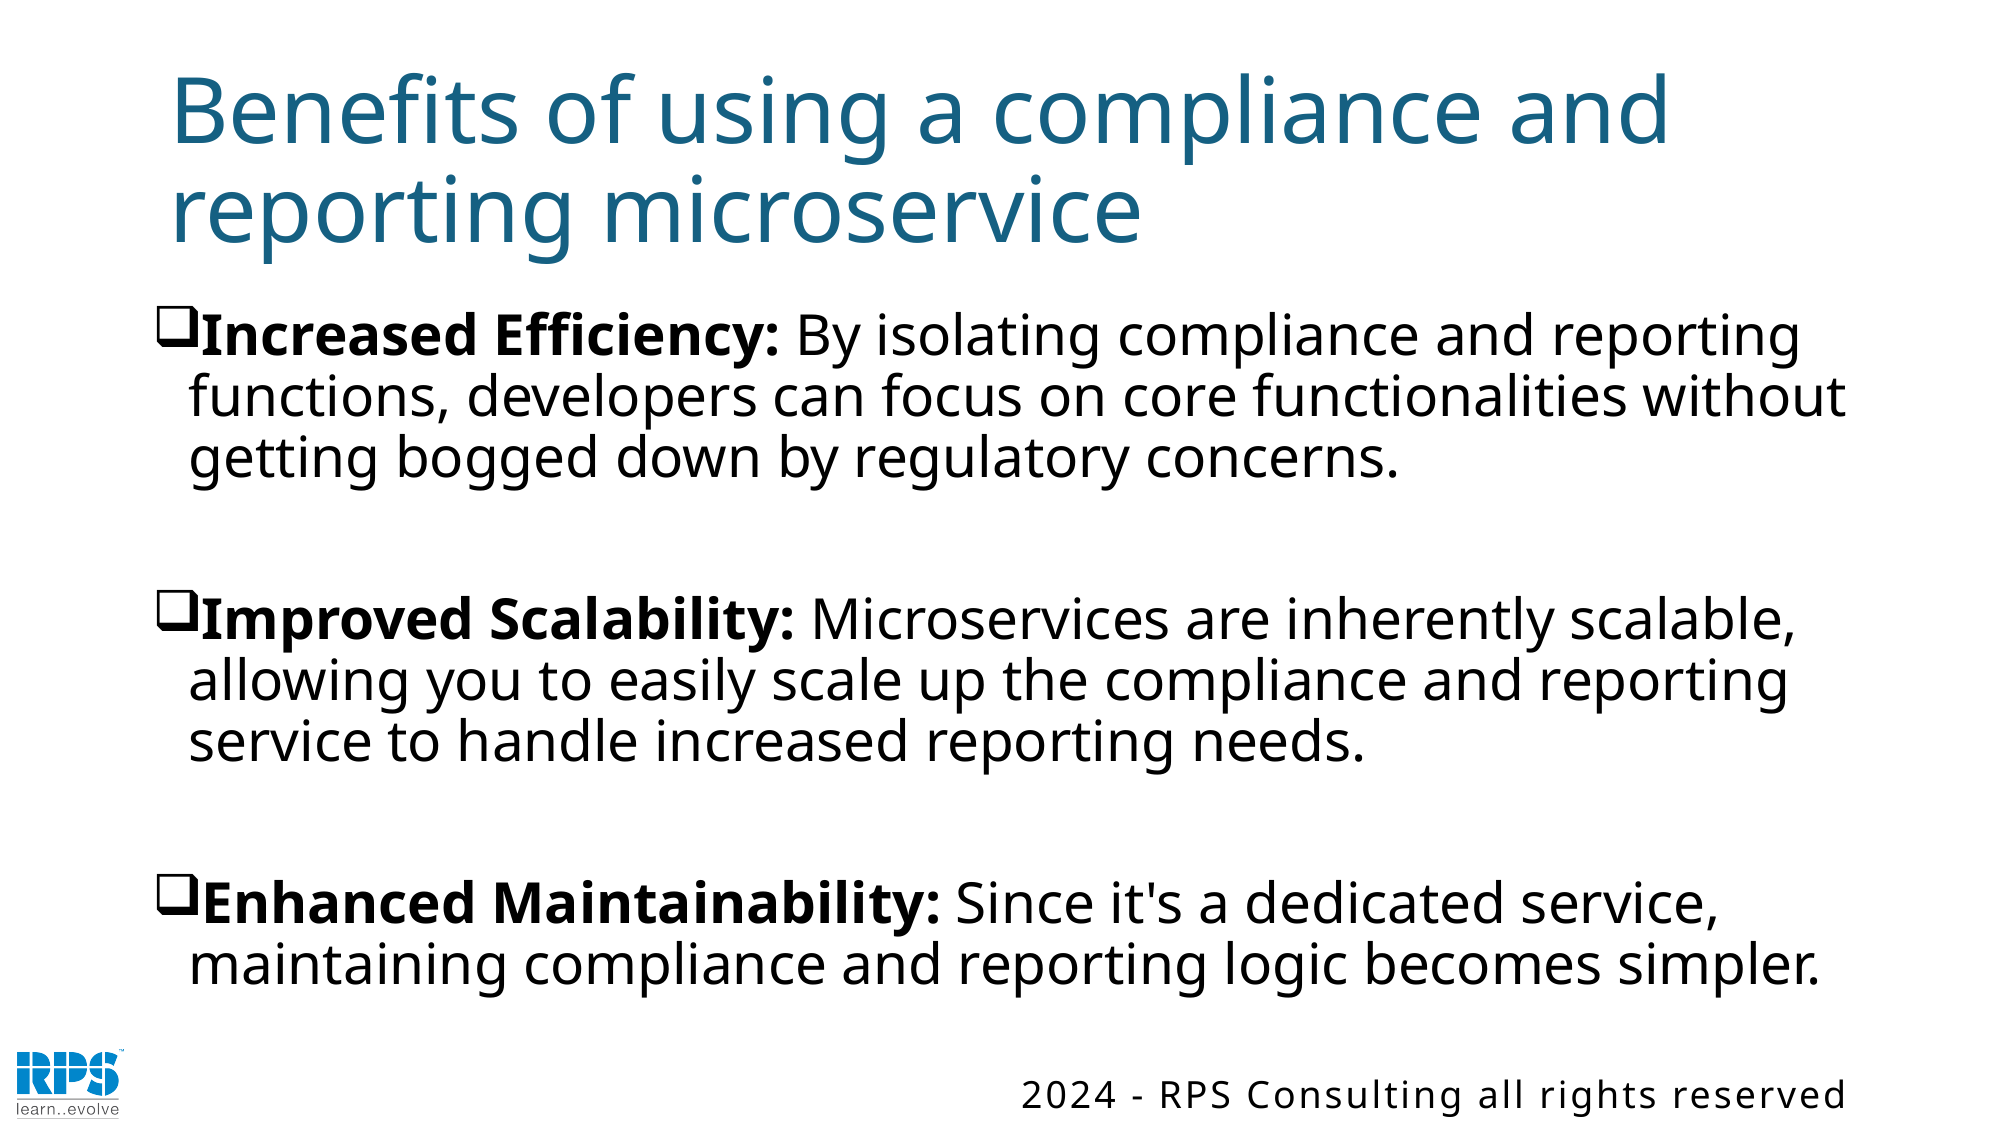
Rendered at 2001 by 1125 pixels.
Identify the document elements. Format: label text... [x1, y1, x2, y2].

list Increased Efficiency: By isolating compliance and reporting functions, developers can focus on core functionalities without getting bogged down by regulatory concerns. Improved Scalability: Microservices are inherently scalable, allowing you to easily scale up the compliance and reporting service to handle increased reporting needs. Enhanced Maintainability: Since it's a dedicated service, maintaining compliance and reporting logic becomes simpler. [137, 299, 1863, 1014]
picture [17, 1048, 125, 1120]
title Benefits of using a compliance and reporting microservice [154, 54, 1880, 273]
text_box 2024 - RPS Consulting all rights reserved [861, 1067, 1863, 1124]
